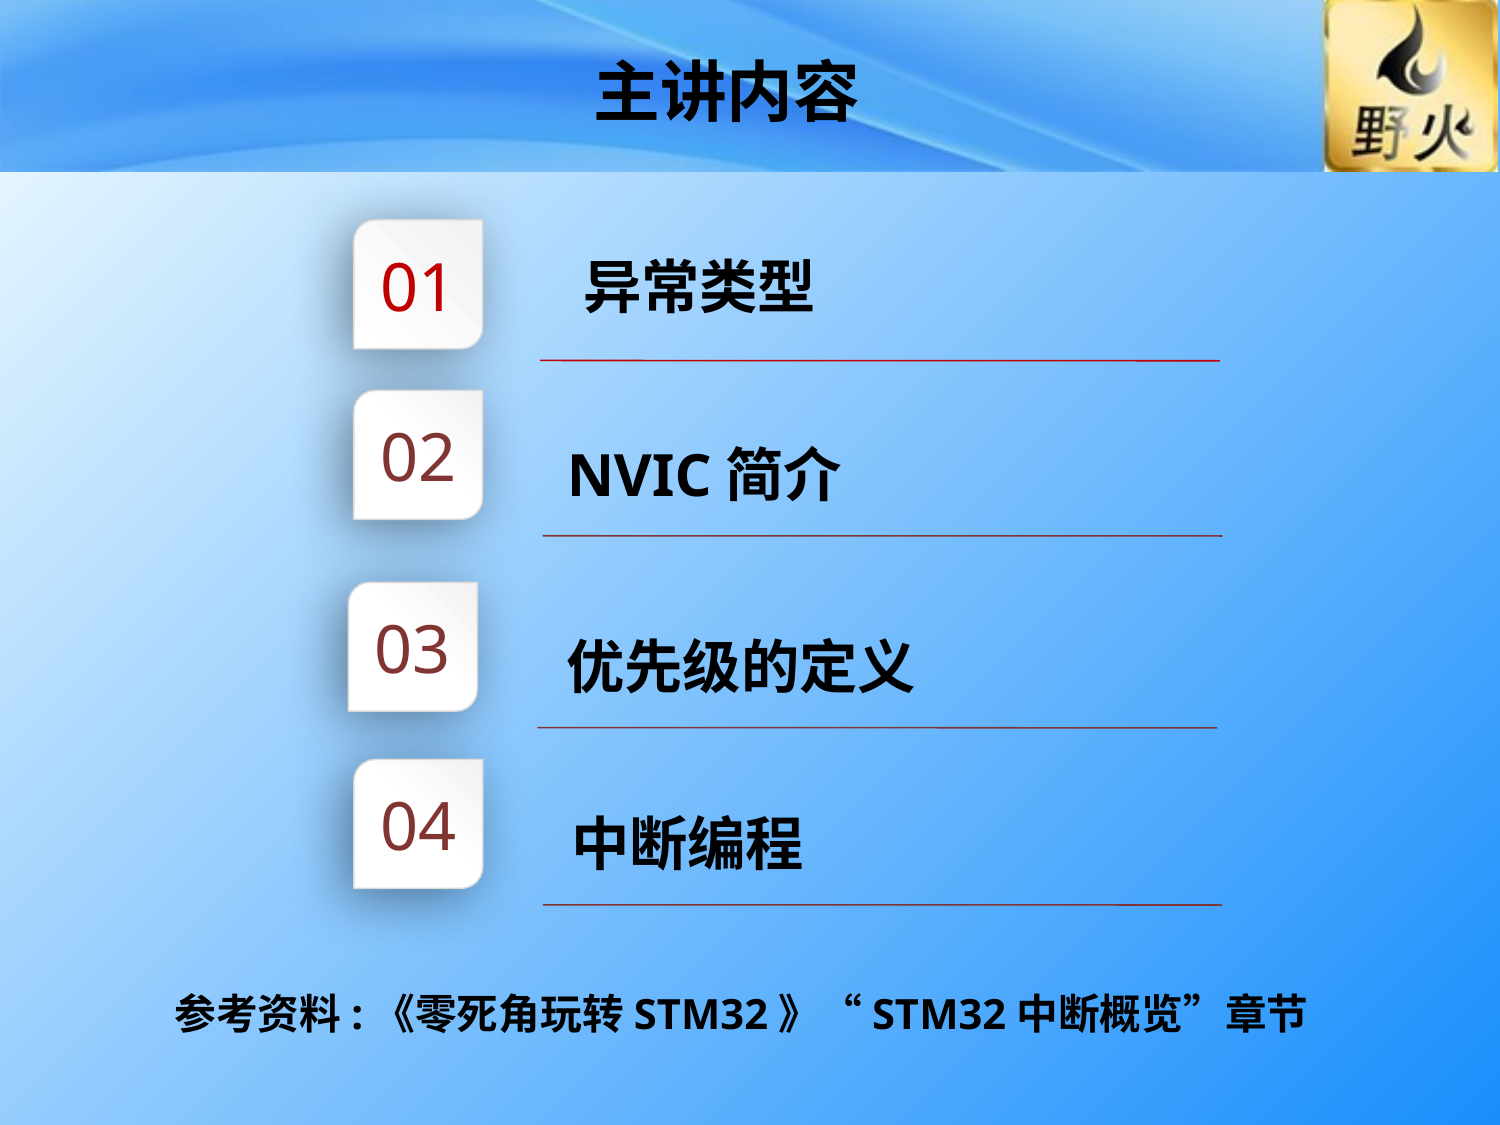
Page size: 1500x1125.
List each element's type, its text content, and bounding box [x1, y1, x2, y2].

picture [0, 0, 1498, 172]
text_box 参考资料:《零死角玩转STM32》“STM32中断概览”章节 [119, 955, 1365, 1046]
text_box 02 [353, 390, 483, 520]
text_box 优先级的定义 [551, 622, 931, 708]
text_box 异常类型 [568, 243, 832, 328]
text_box 01 [353, 219, 483, 349]
text_box 03 [348, 582, 478, 712]
text_box NVIC简介 [552, 430, 857, 516]
text_box 中断编程 [556, 799, 820, 885]
text_box 04 [353, 759, 483, 889]
